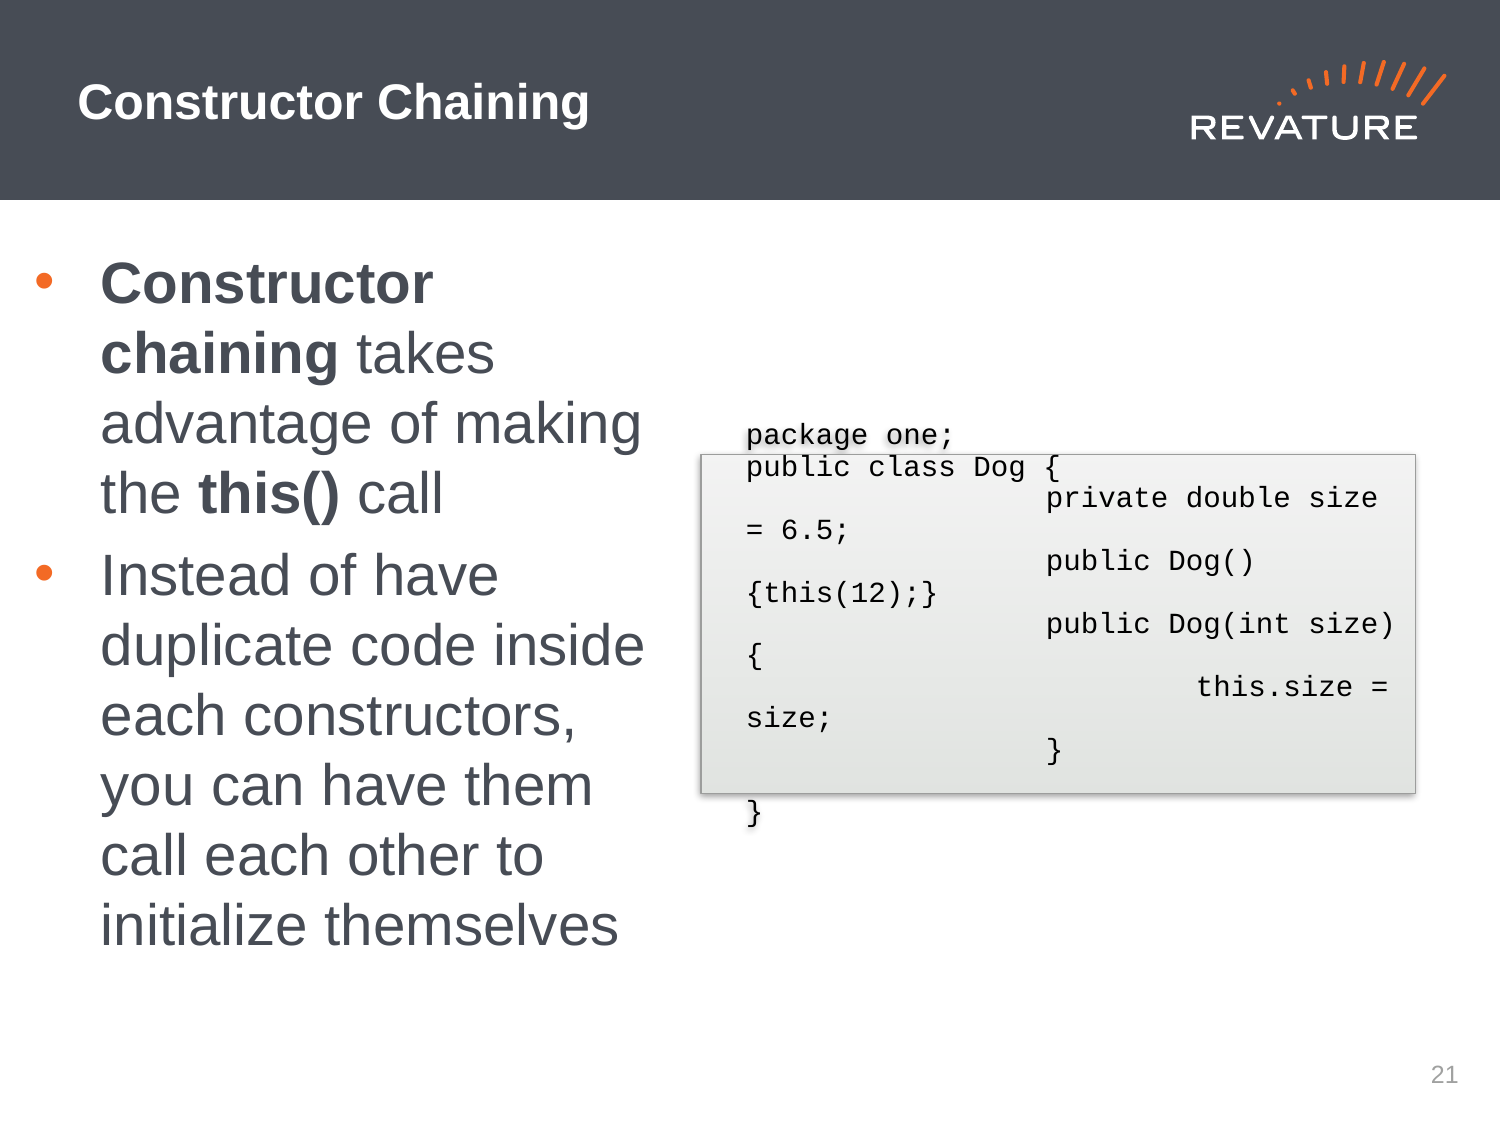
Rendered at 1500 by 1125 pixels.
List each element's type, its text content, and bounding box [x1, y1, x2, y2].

list Constructor chaining takes advantage of making the this() call Instead of have duplicate code inside each constructors, you can have them call each other to initialize themselves [10, 237, 677, 1104]
slide_number 20 [1332, 1043, 1474, 1104]
title Constructor Chaining [62, 0, 1084, 200]
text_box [700, 454, 1485, 794]
